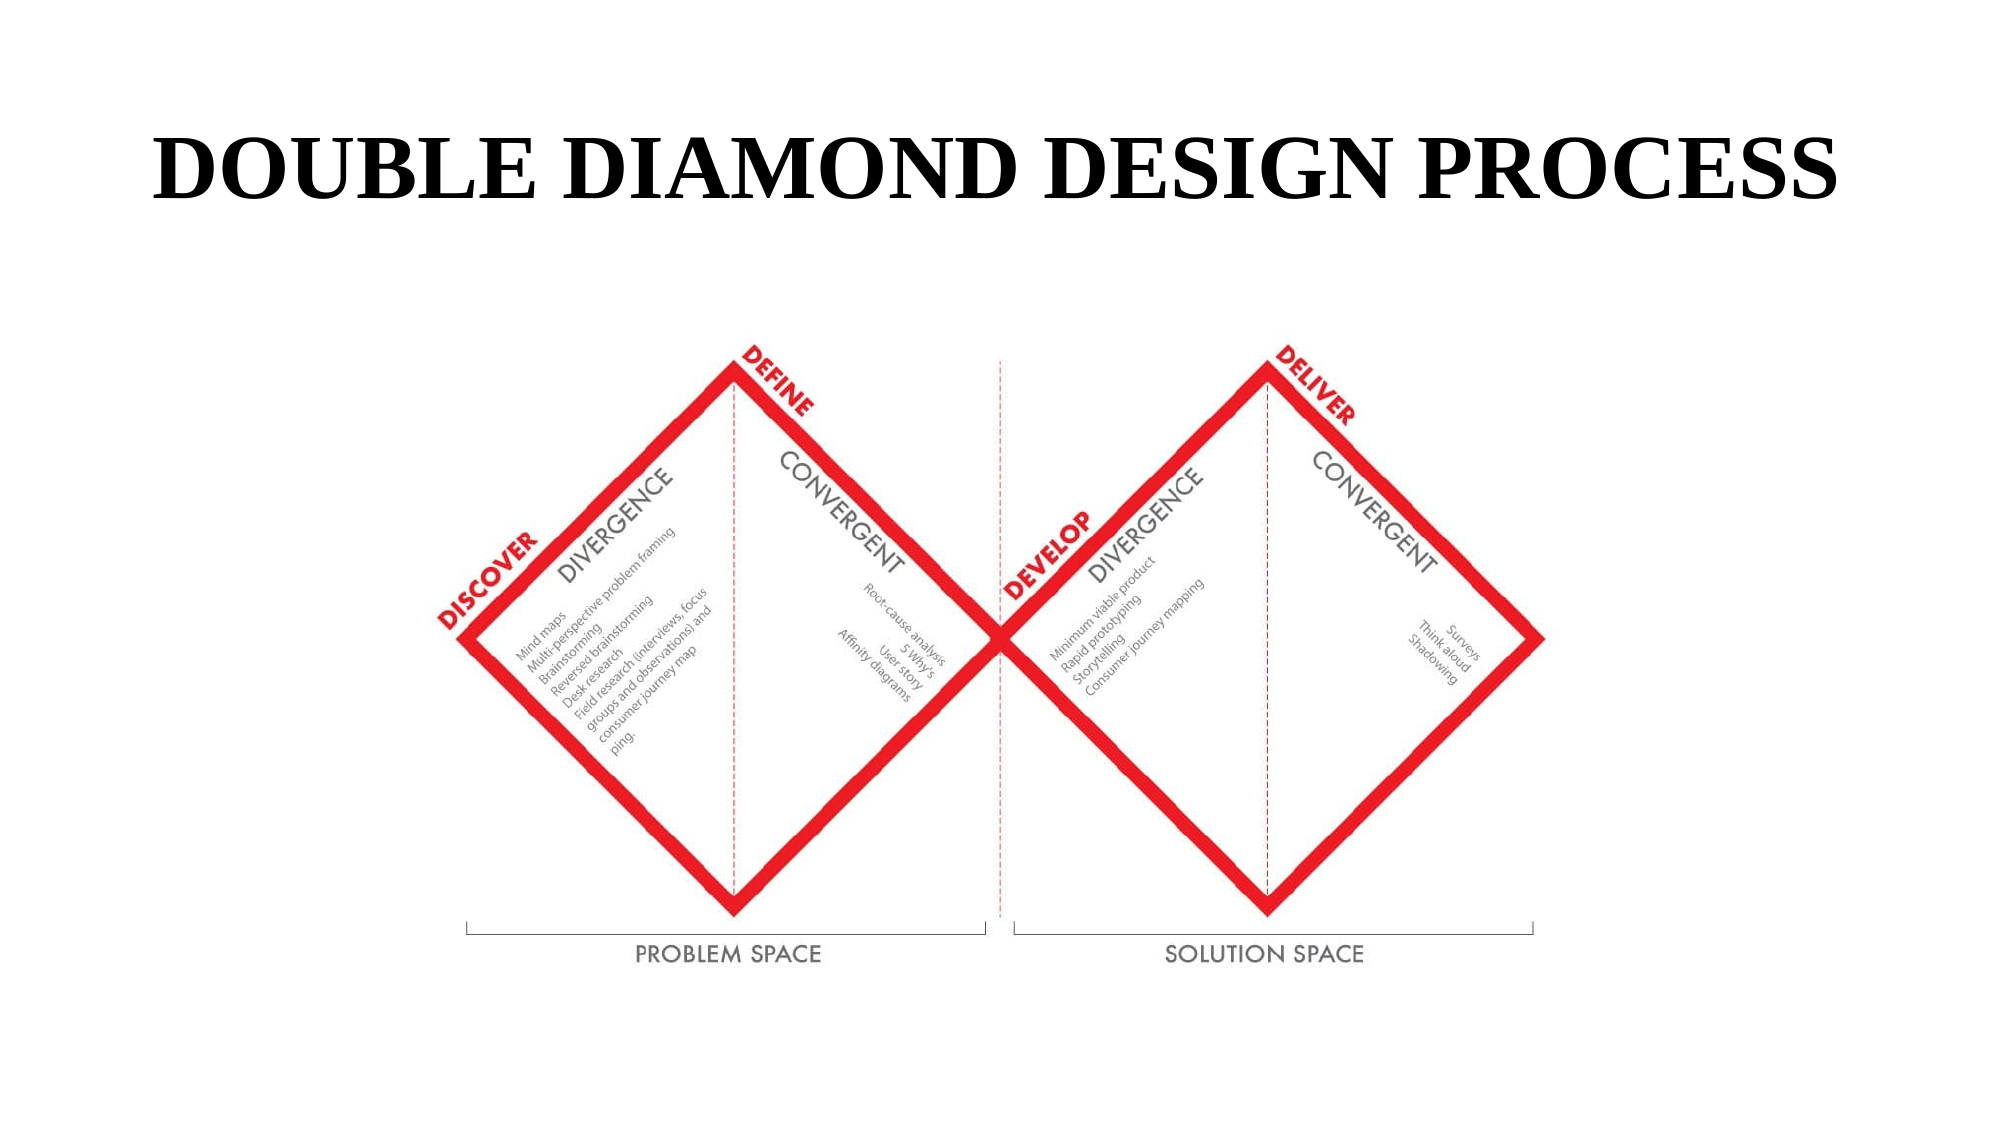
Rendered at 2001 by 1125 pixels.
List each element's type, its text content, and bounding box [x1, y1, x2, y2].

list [410, 299, 1590, 1014]
title DOUBLE DIAMOND DESIGN PROCESS [137, 59, 1863, 278]
